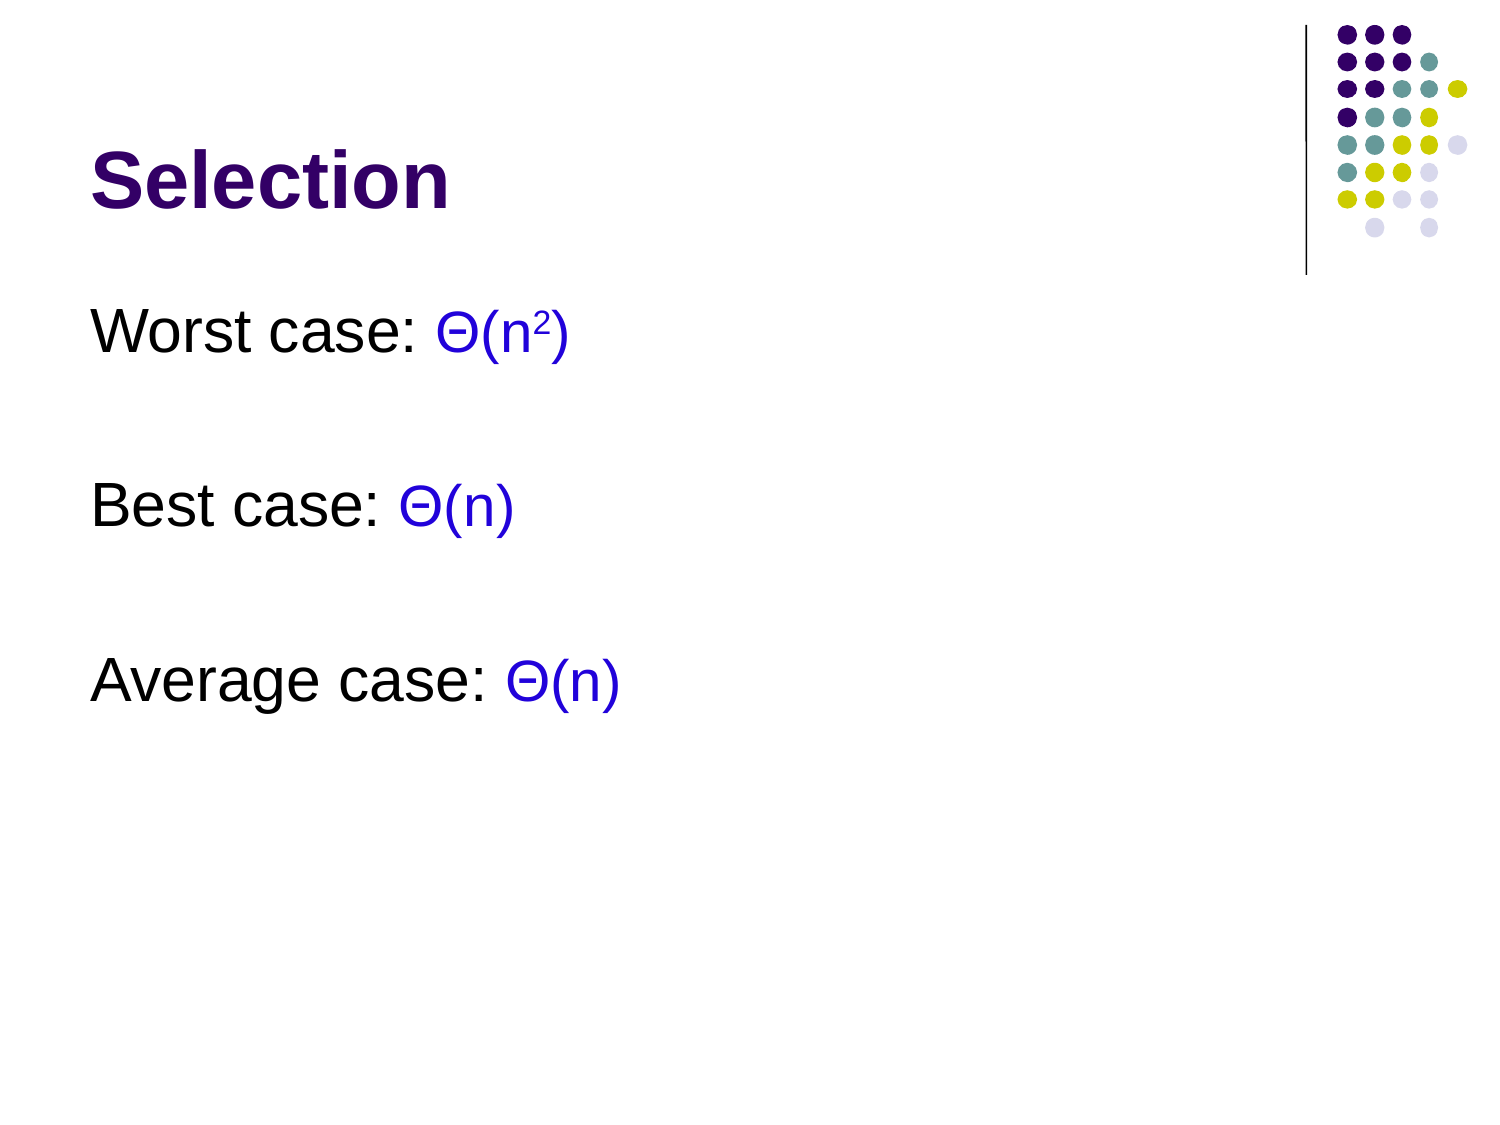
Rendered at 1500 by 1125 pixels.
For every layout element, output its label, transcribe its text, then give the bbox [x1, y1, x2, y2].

list Worst case: Θ(n2) Best case: Θ(n) Average case: Θ(n) [75, 282, 1425, 1006]
title Selection [75, 20, 1313, 233]
